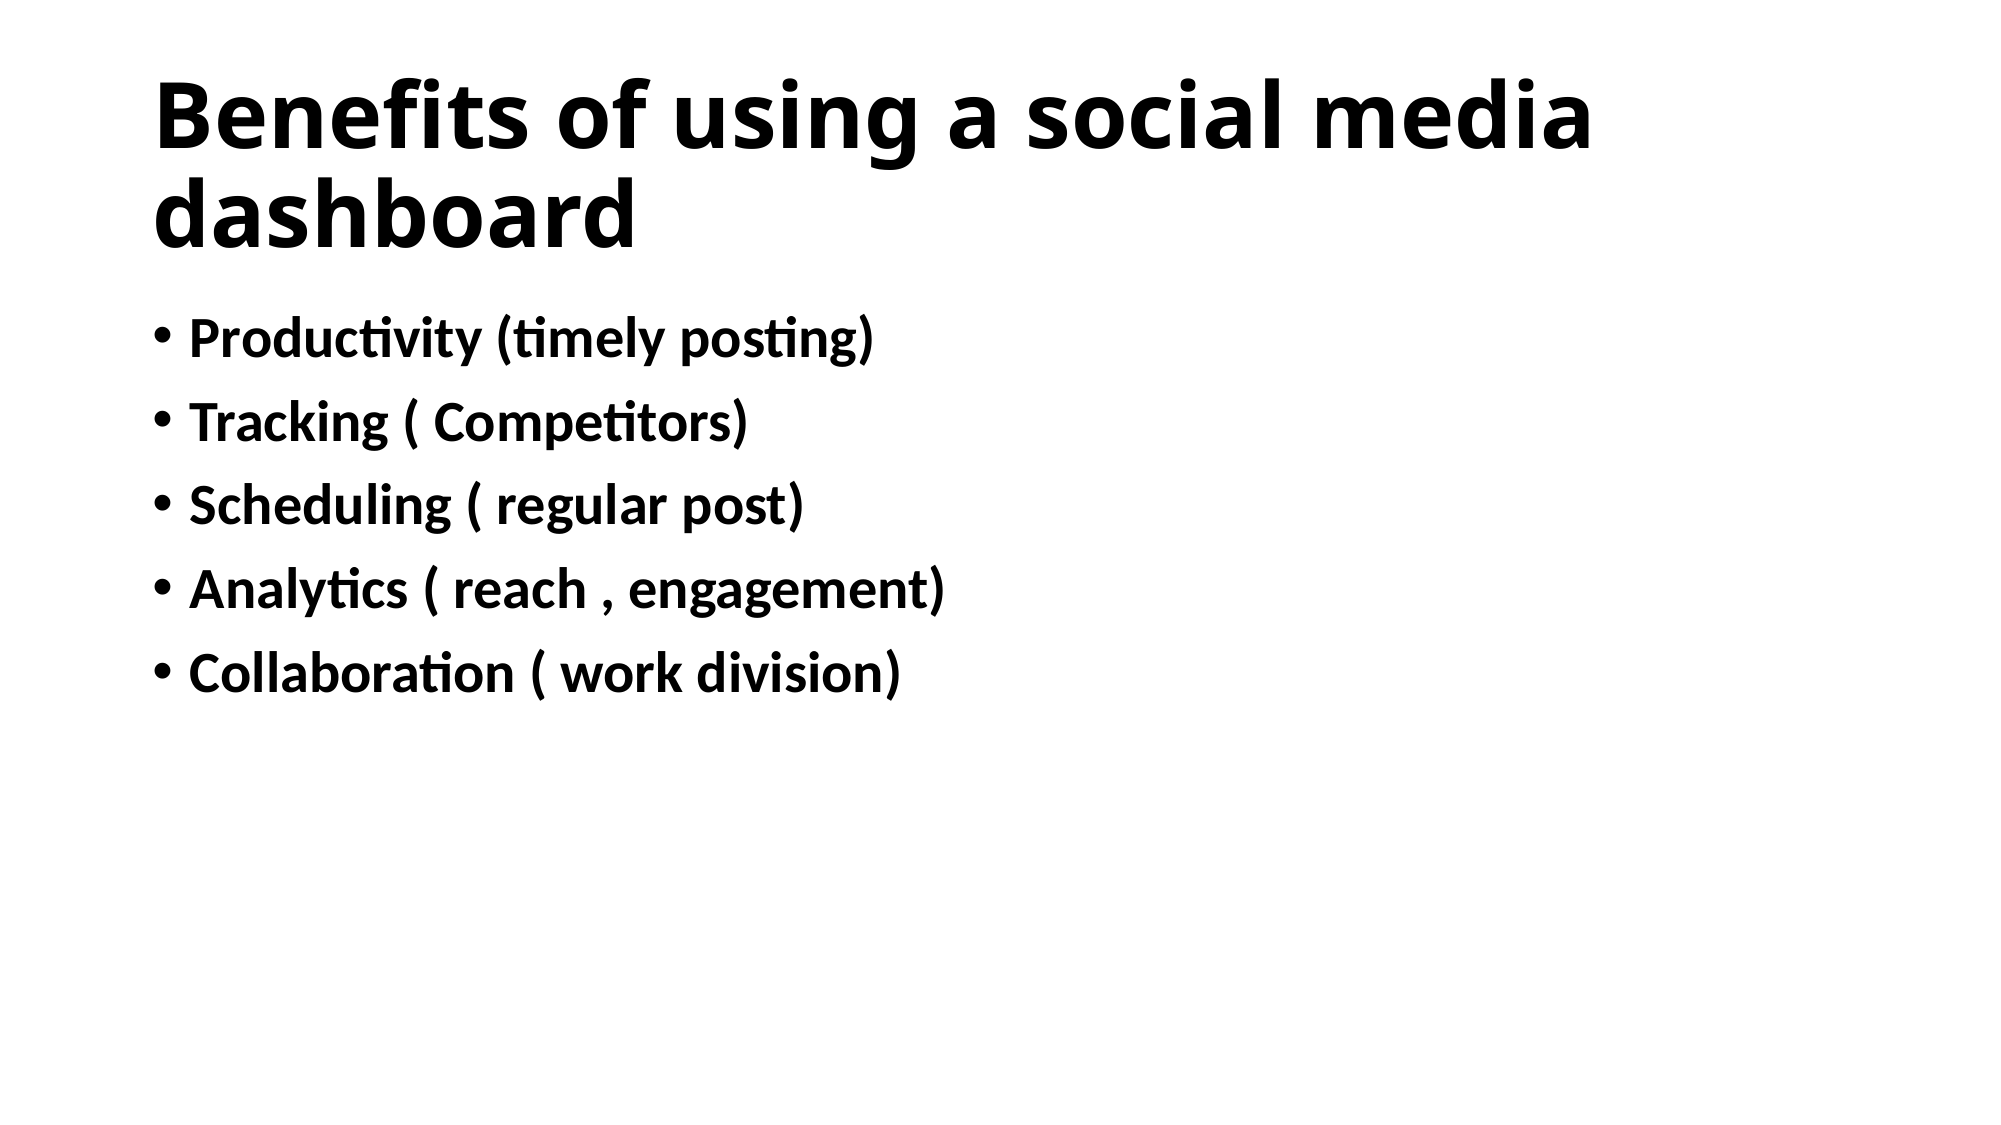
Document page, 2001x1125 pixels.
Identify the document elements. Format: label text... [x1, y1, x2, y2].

title Benefits of using a social media dashboard [137, 59, 1863, 278]
list Productivity (timely posting) Tracking ( Competitors) Scheduling ( regular post) Analytics ( reach , engagement) Collaboration ( work division) [137, 299, 1863, 1014]
